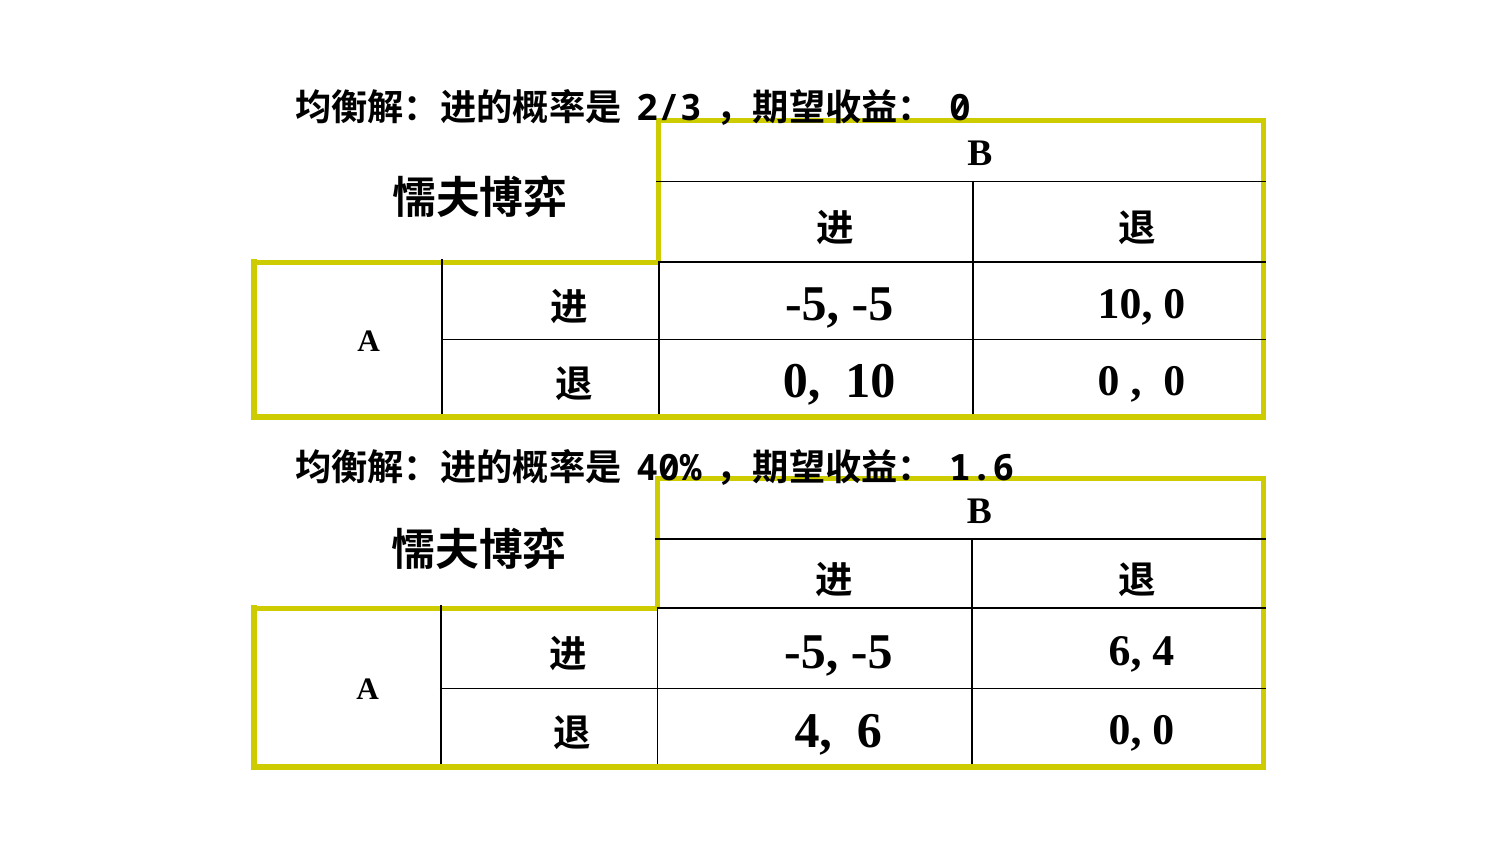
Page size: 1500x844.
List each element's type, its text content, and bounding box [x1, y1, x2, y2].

table_header 懦夫博弈 [254, 479, 655, 606]
table_cell 进 [661, 182, 972, 261]
table_header 懦夫博弈 [254, 121, 656, 260]
table_cell -5, -5 [658, 609, 971, 688]
table_cell 进 [443, 265, 658, 339]
table_header B [661, 123, 1261, 181]
table_cell 0, 10 [660, 340, 972, 395]
table_cell 0, 0 [973, 689, 1261, 764]
table_cell 退 [974, 182, 1261, 261]
table_header B [660, 481, 1261, 538]
table_cell 进 [660, 540, 971, 607]
table_cell 0 , 0 [974, 340, 1261, 414]
table_cell 10, 0 [974, 263, 1261, 339]
text_box 均衡解：进的概率是40%，期望收益：1.6 [280, 395, 1211, 496]
table_cell 6, 4 [973, 609, 1261, 688]
text_box 均衡解：进的概率是2/3，期望收益：0 [280, 35, 1211, 136]
table_cell 4, 6 [658, 689, 971, 764]
table_cell A [257, 611, 440, 764]
table_cell 进 [442, 611, 657, 688]
table_cell A [257, 265, 441, 414]
table_cell -5, -5 [660, 263, 972, 339]
table_cell 退 [442, 689, 657, 764]
table_cell 退 [443, 340, 658, 395]
table_cell 退 [973, 540, 1261, 607]
